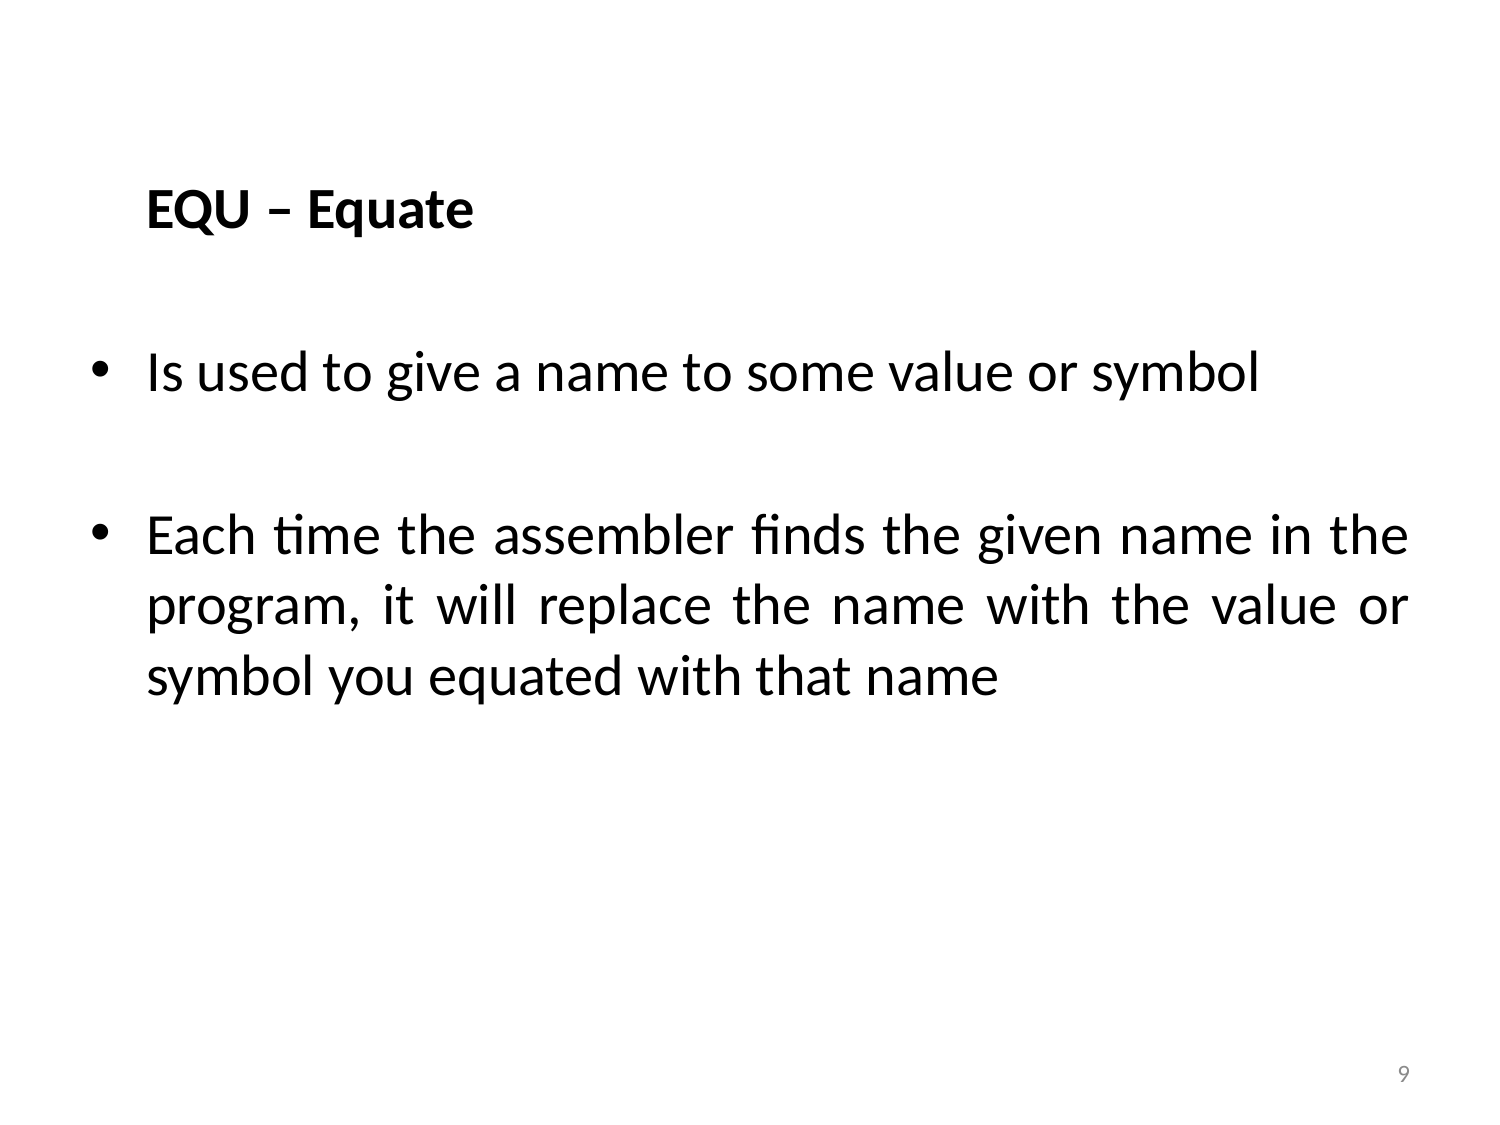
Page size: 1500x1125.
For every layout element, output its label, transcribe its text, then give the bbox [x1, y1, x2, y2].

slide_number 9 [1074, 1042, 1425, 1103]
list EQU – Equate Is used to give a name to some value or symbol Each time the assembler finds the given name in the program, it will replace the name with the value or symbol you equated with that name [75, 162, 1425, 1006]
